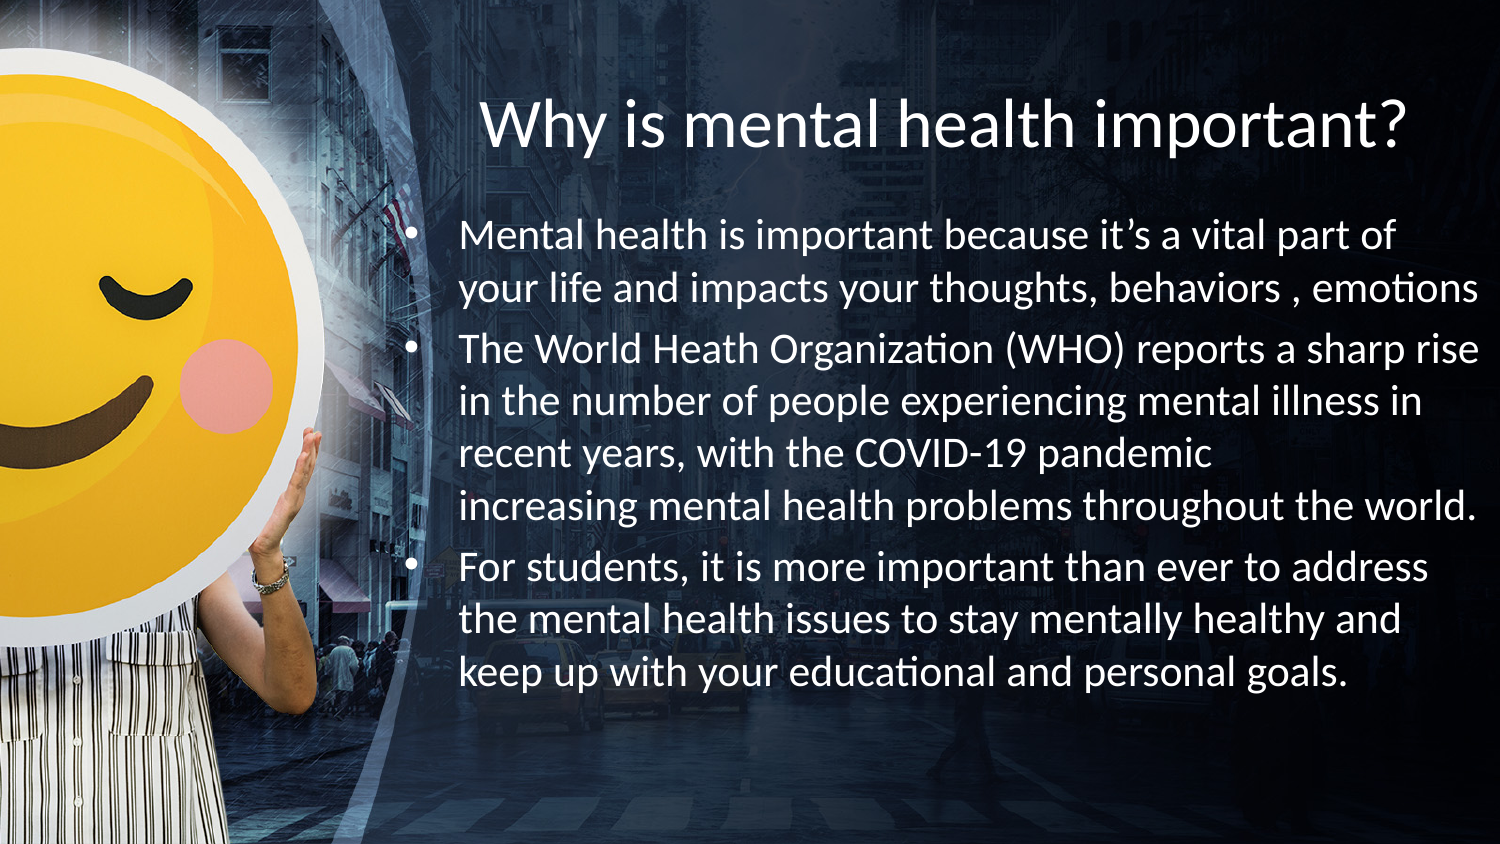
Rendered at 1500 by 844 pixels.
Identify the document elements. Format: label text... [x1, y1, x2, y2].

title Why is mental health important? [338, 59, 1471, 179]
list Mental health is important because it’s a vital part of your life and impacts your thoughts, behaviors , emotions The World Heath Organization (WHO) reports a sharp rise in the number of people experiencing mental illness in recent years, with the COVID-19 pandemic increasing mental health problems throughout the world. For students, it is more important than ever to address the mental health issues to stay mentally healthy and keep up with your educational and personal goals. [388, 198, 1500, 784]
picture [0, 0, 1500, 844]
